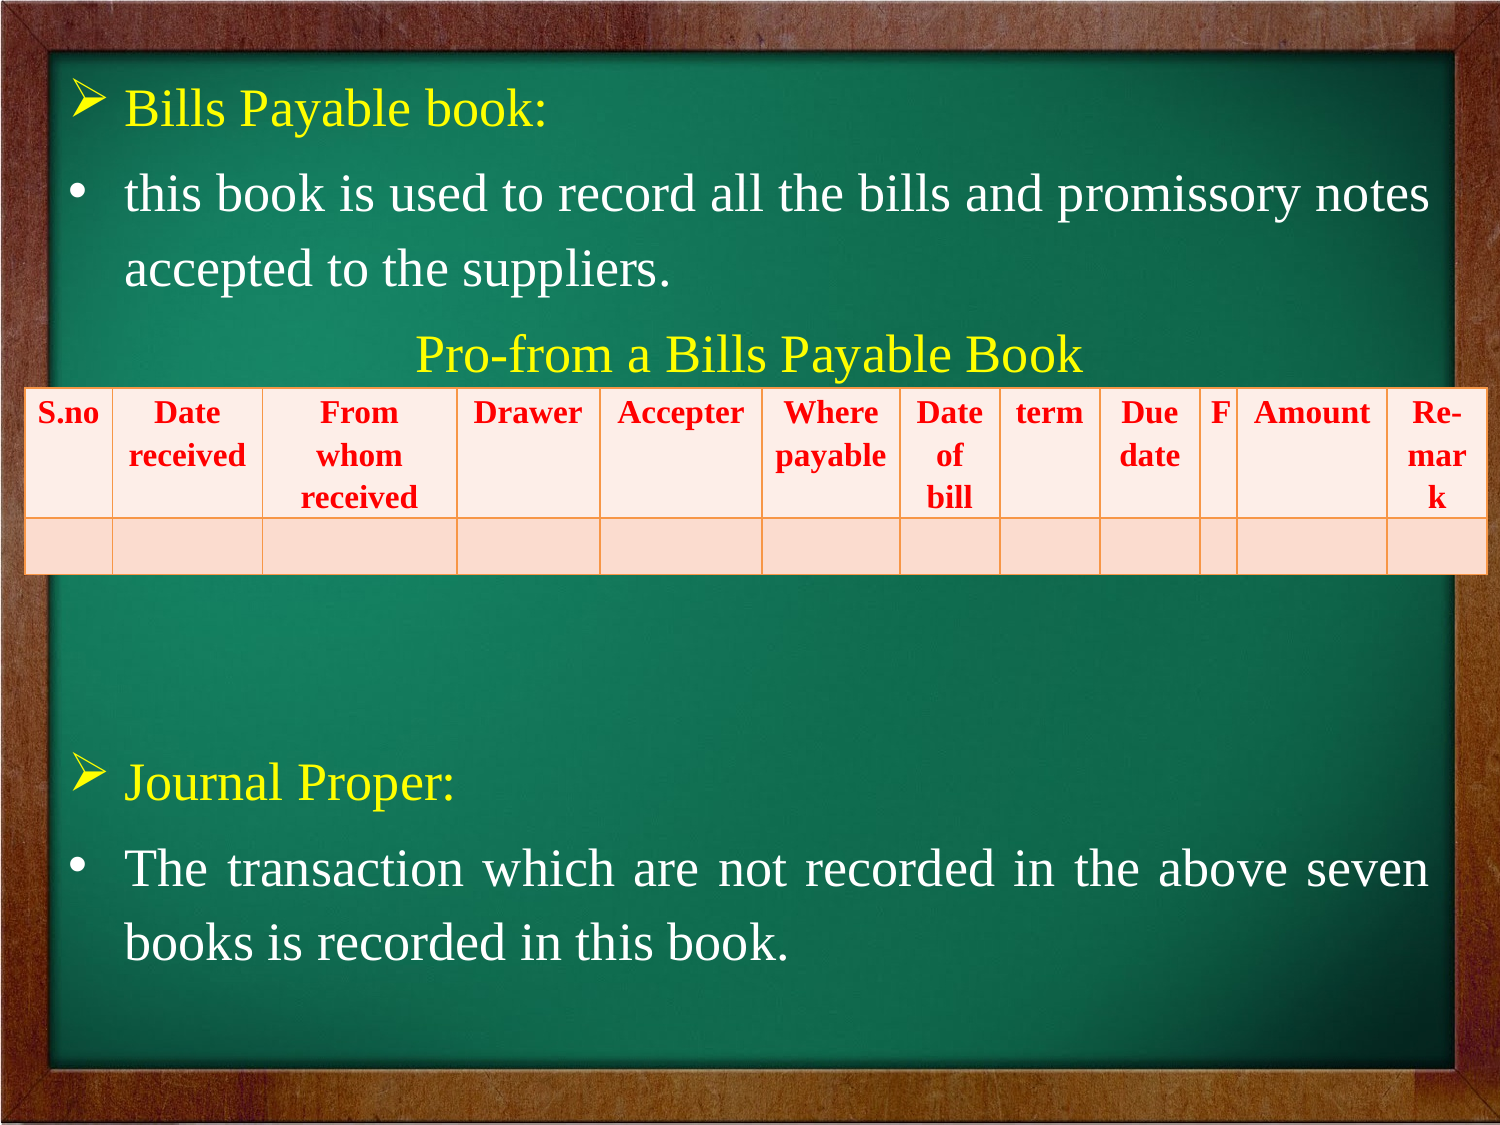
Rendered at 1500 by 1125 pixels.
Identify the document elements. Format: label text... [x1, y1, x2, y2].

table_cell [26, 519, 112, 574]
picture [0, 0, 1500, 1125]
table_header F [1201, 389, 1236, 517]
table_header Date of bill [901, 389, 999, 517]
list Bills Payable book: this book is used to record all the bills and promissory notes accepted to the suppliers. Pro-from a Bills Payable Book Journal Proper: The transaction which are not recorded in the above seven books is recorded in this book. [53, 575, 1447, 1071]
table_header Re-mark [1388, 389, 1486, 517]
table_cell [1101, 519, 1199, 574]
table_header Drawer [458, 389, 599, 517]
table_header S.no [26, 389, 112, 517]
table_header Amount [1238, 389, 1386, 517]
table_header Accepter [601, 389, 761, 517]
table_cell [1388, 519, 1486, 574]
table_header Where payable [763, 389, 899, 517]
table_cell [1001, 519, 1099, 574]
list Bills Payable book: this book is used to record all the bills and promissory notes accepted to the suppliers. Pro-from a Bills Payable Book Journal Proper: The transaction which are not recorded in the above seven books is recorded in this book. [53, 54, 1447, 387]
table_header Due date [1101, 389, 1199, 517]
table_cell [263, 519, 456, 574]
table_cell [901, 519, 999, 574]
table_cell [763, 519, 899, 574]
table_cell [601, 519, 761, 574]
table_cell [458, 519, 599, 574]
table_cell [1201, 519, 1236, 574]
table_header Date received [113, 389, 262, 517]
table_header From whom received [263, 389, 456, 517]
table_header term [1001, 389, 1099, 517]
table_cell [1238, 519, 1386, 574]
table_cell [113, 519, 262, 574]
